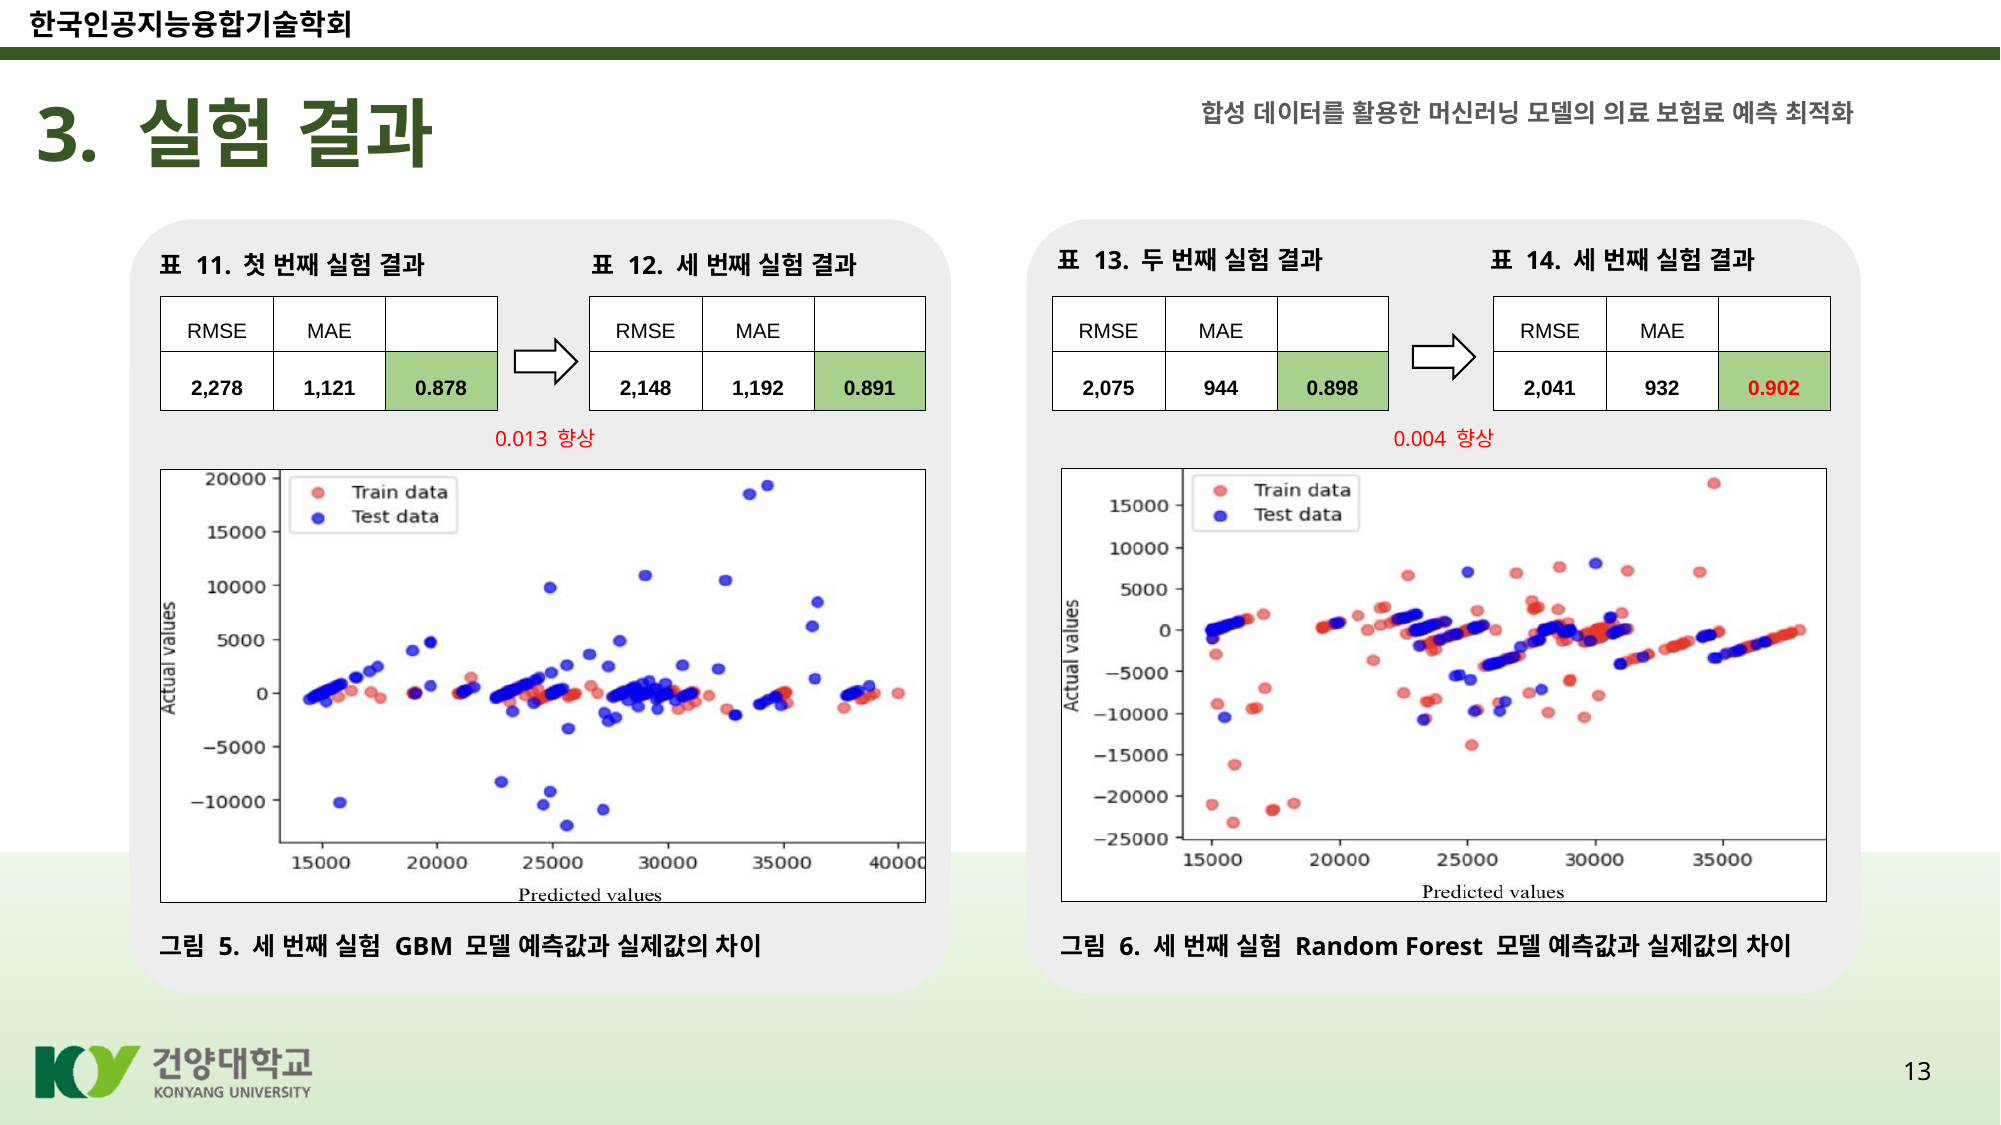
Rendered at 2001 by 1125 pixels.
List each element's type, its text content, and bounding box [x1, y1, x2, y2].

text_box 0.004 향상 [1378, 418, 1529, 458]
text_box [1411, 332, 1477, 382]
text_box [0, 0, 2000, 75]
text_box 3. 실험 결과 [20, 83, 600, 191]
picture [27, 1027, 320, 1125]
text_box 표 11. 첫 번째 실험 결과 [145, 227, 472, 287]
text_box 표 13. 두 번째 실험 결과 [1043, 222, 1370, 283]
text_box [128, 218, 952, 995]
text_box [1025, 218, 1862, 995]
text_box 합성 데이터를 활용한 머신러닝 모델의 의료 보험료 예측 최적화 [1186, 89, 1947, 135]
text_box 표 12. 세 번째 실험 결과 [577, 227, 904, 287]
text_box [1045, 468, 1842, 969]
text_box 0.013 향상 [480, 418, 631, 458]
text_box [513, 337, 579, 386]
slide_number 13 [1496, 1042, 1947, 1103]
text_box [145, 469, 926, 969]
text_box 표 14. 세 번째 실험 결과 [1475, 222, 1802, 283]
